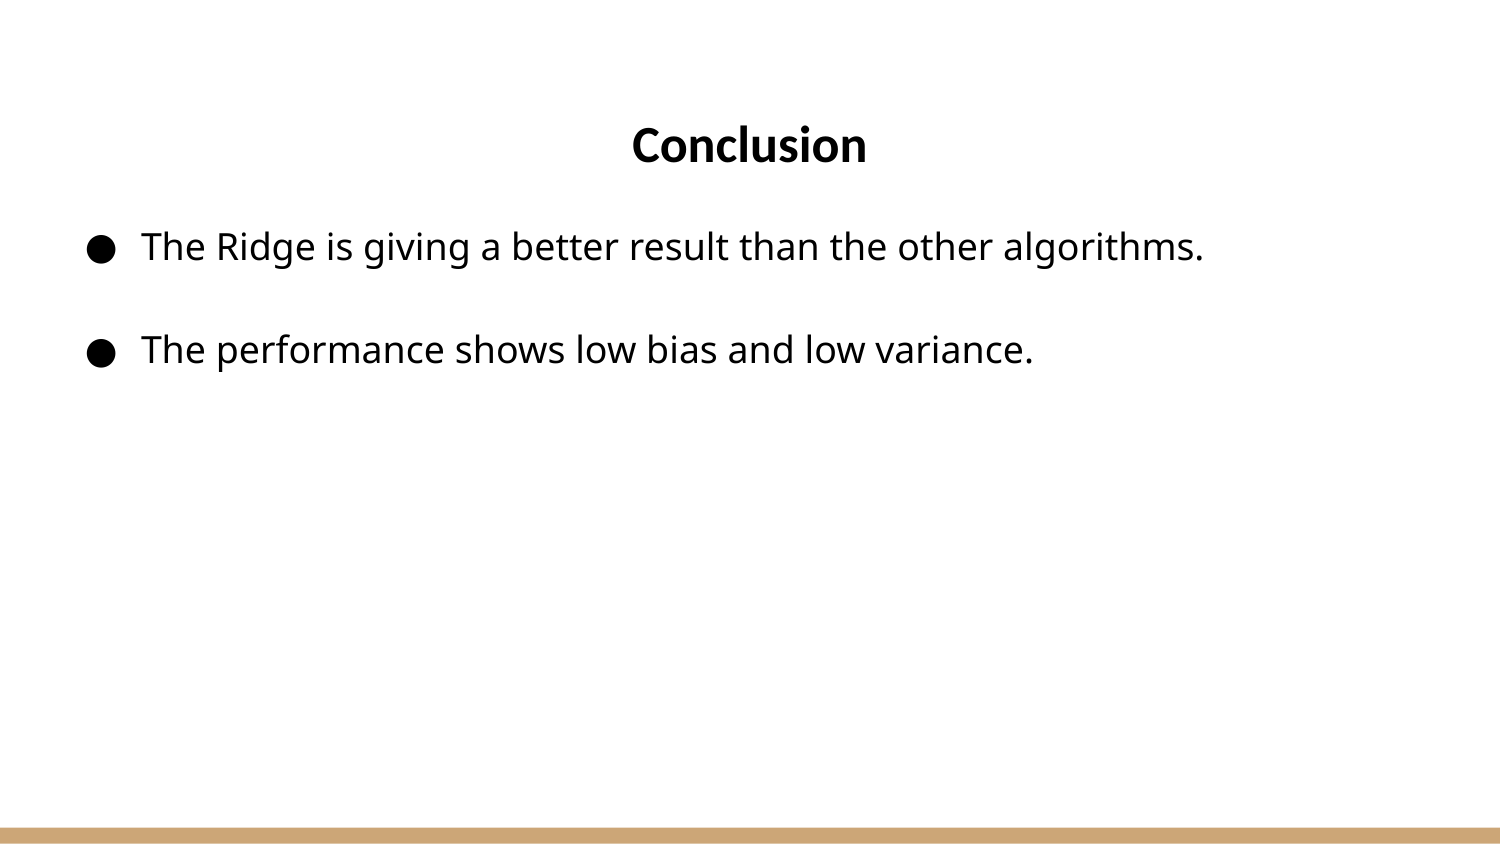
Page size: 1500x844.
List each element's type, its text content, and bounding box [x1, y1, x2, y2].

list The Ridge is giving a better result than the other algorithms. The performance shows low bias and low variance. [51, 200, 1449, 752]
title Conclusion [51, 51, 1449, 189]
